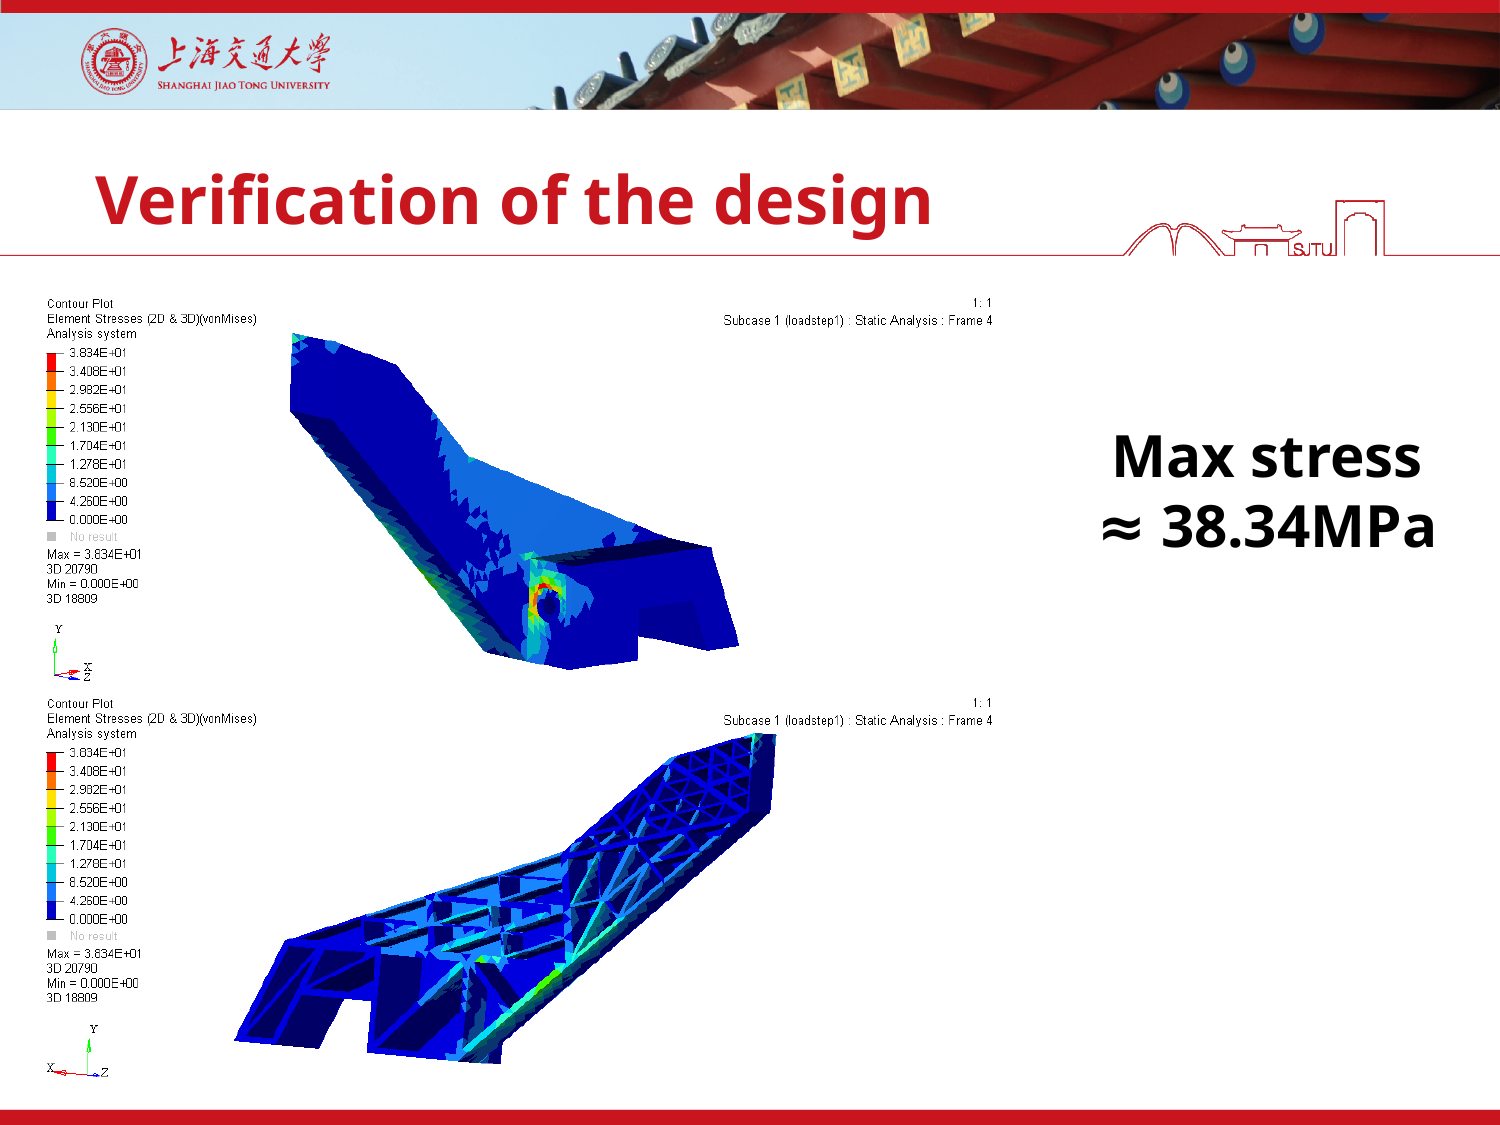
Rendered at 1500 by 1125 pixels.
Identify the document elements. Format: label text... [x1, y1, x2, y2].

title Verification of the design [81, 159, 1455, 254]
picture [37, 289, 1000, 1089]
text_box Max stress ≈ 38.34MPa [1080, 411, 1455, 566]
picture [0, 0, 1500, 110]
picture [0, 200, 1500, 256]
text_box [80, 267, 1455, 1076]
